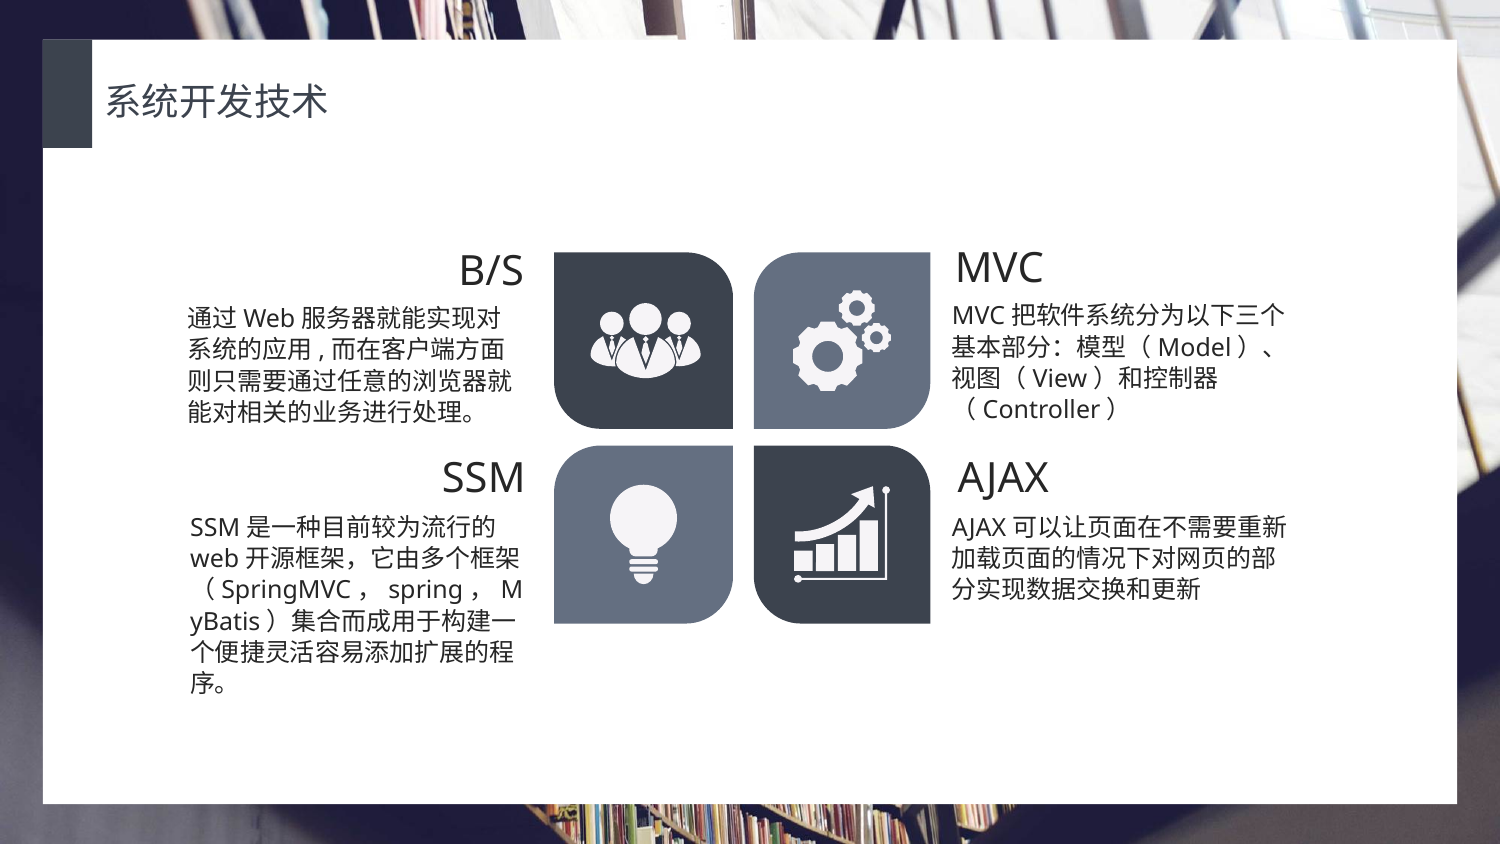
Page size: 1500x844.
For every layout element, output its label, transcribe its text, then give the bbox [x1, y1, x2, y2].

text_box AJAX可以让页面在不需要重新加载页面的情况下对网页的部分实现数据交换和更新 [940, 504, 1301, 610]
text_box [794, 486, 890, 583]
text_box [590, 303, 701, 379]
text_box [553, 251, 735, 430]
text_box B/S [446, 237, 536, 295]
text_box [553, 444, 735, 625]
text_box AJAX [946, 445, 1061, 504]
text_box [752, 251, 932, 430]
text_box 通过Web服务器就能实现对系统的应用,而在客户端方面则只需要通过任意的浏览器就能对相关的业务进行处理。 [175, 295, 537, 432]
text_box MVC [943, 234, 1056, 292]
text_box SSM [430, 445, 537, 504]
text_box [610, 484, 677, 585]
picture [0, 0, 1500, 844]
text_box 系统开发技术 [89, 70, 492, 156]
text_box [752, 444, 932, 625]
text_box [793, 290, 891, 391]
text_box SSM是一种目前较为流行的web开源框架，它由多个框架（SpringMVC，spring，MyBatis）集合而成用于构建一个便捷灵活容易添加扩展的程序。 [178, 504, 540, 704]
text_box MVC把软件系统分为以下三个基本部分：模型（Model）、视图（View）和控制器（Controller） [940, 292, 1301, 430]
